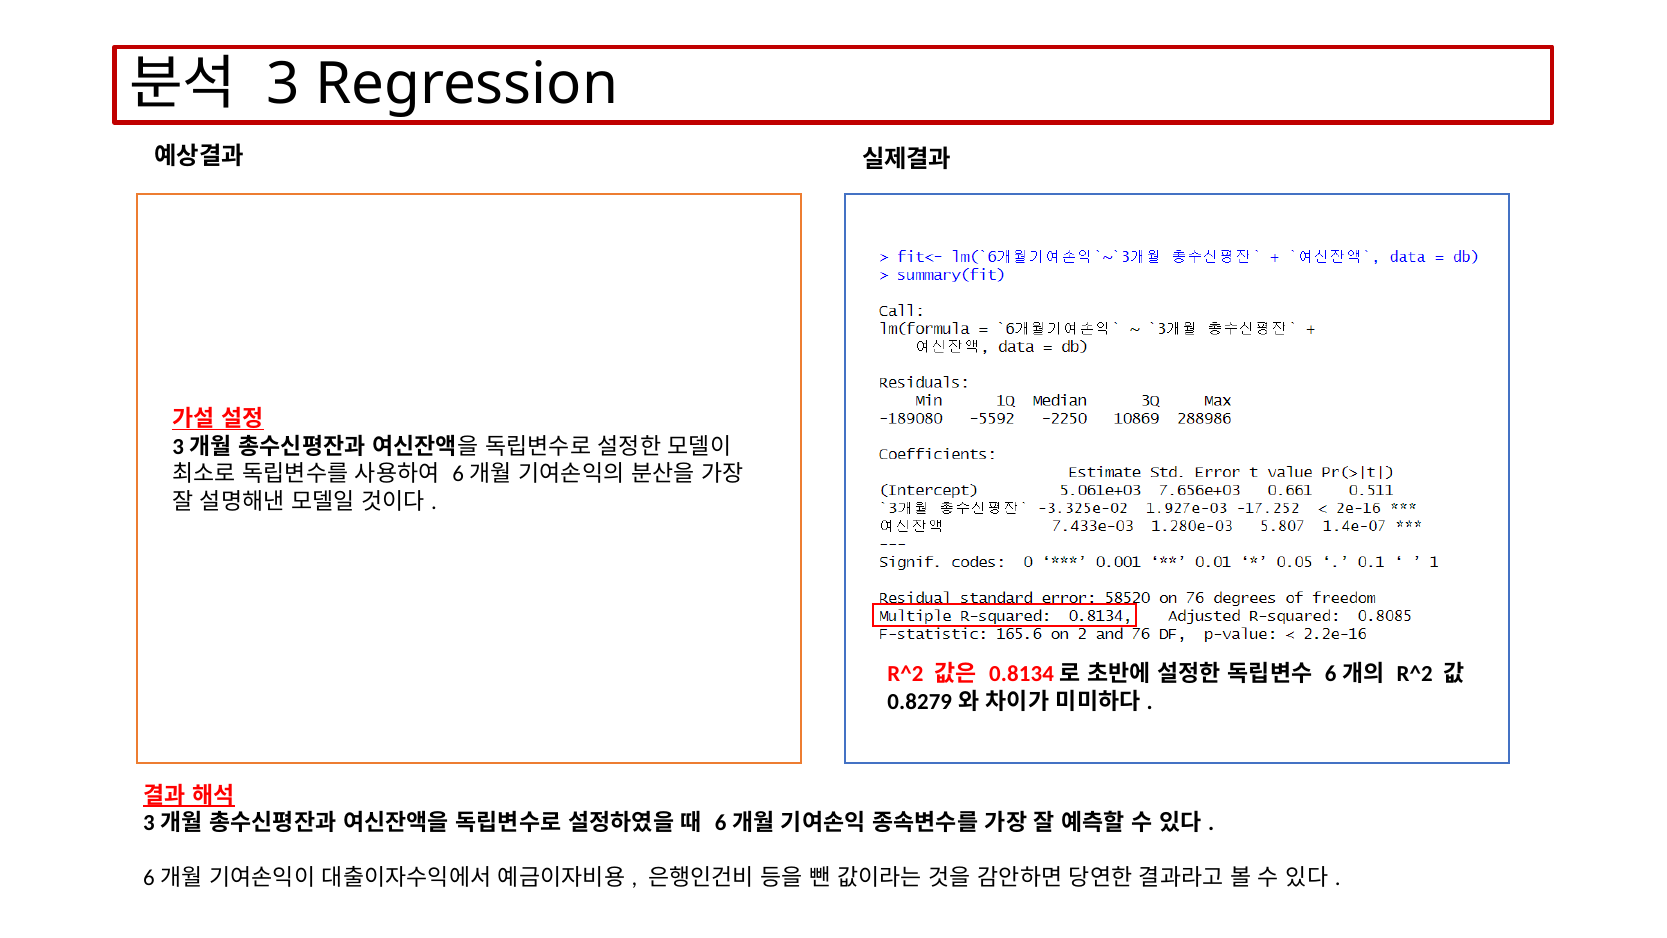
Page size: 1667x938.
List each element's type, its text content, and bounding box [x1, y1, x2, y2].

text_box 결과 해석 3개월 총수신평잔과 여신잔액을 독립변수로 설정하였을 때 6개월 기여손익 종속변수를 가장 잘 예측할 수 있다. 6개월 기여손익이 대출이자수익에서 예금이자비용, 은행인건비 등을 뺀 값이라는 것을 감안하면 당연한 결과라고 볼 수 있다. [128, 745, 1429, 898]
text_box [872, 246, 1482, 645]
text_box 예상결과 [139, 132, 259, 177]
text_box 가설 설정 3개월 총수신평잔과 여신잔액을 독립변수로 설정한 모델이 최소로 독립변수를 사용하여 6개월 기여손익의 분산을 가장 잘 설명해낸 모델일 것이다. [157, 369, 771, 522]
text_box [136, 193, 802, 745]
text_box R^2 값은 0.8134로 초반에 설정한 독립변수 6개의 R^2 값 0.8279와 차이가 미미하다. [872, 651, 1482, 722]
title 분석 3 Regression [112, 45, 1554, 125]
text_box 실제결과 [847, 136, 967, 180]
text_box [844, 193, 1510, 764]
